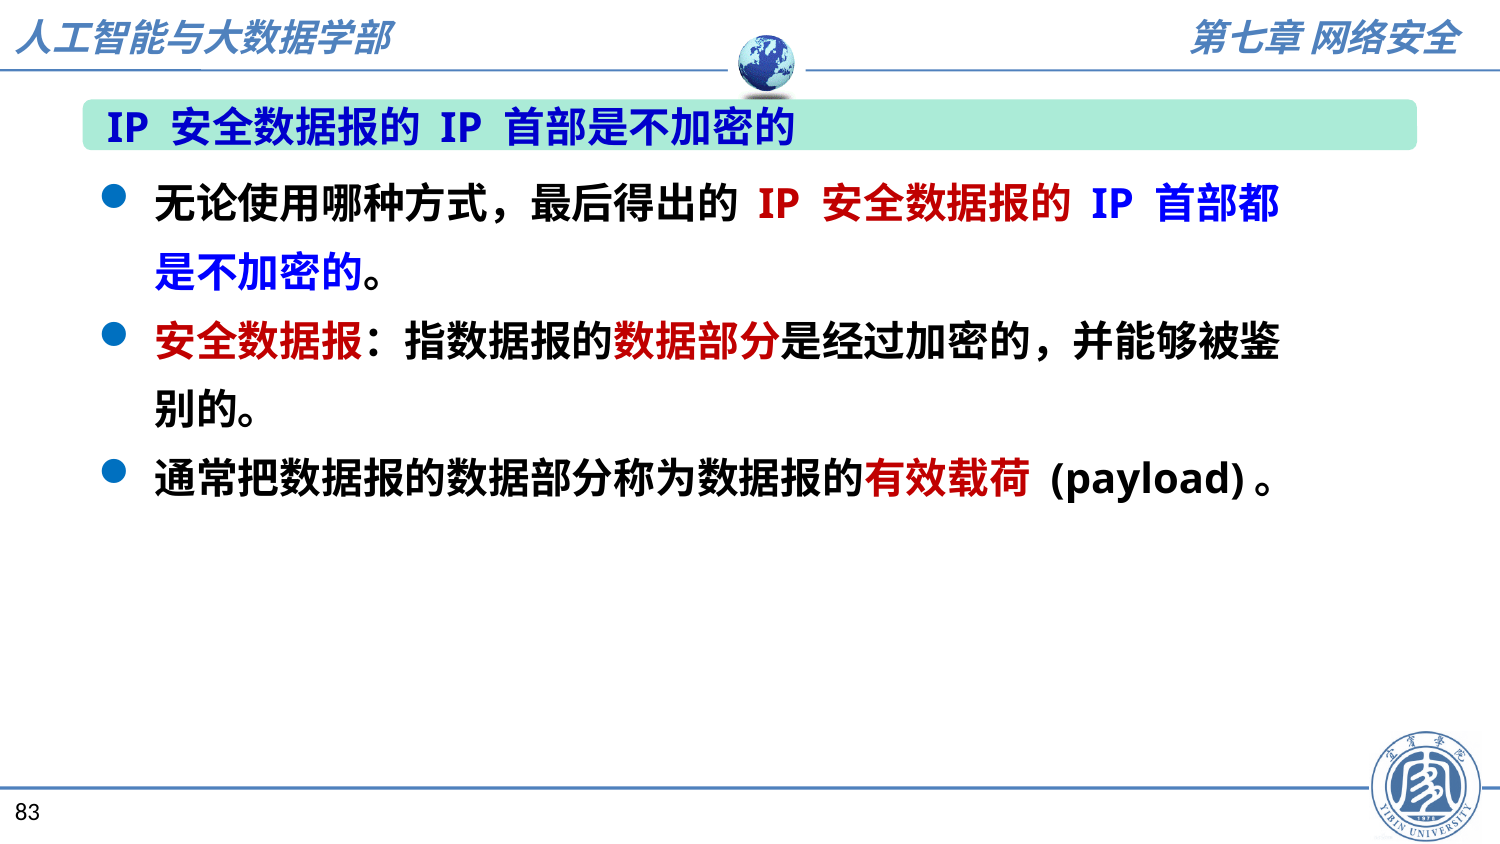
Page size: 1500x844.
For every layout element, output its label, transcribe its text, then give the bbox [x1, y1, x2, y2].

text_box [82, 99, 92, 150]
slide_number 83 [0, 787, 350, 833]
text_box 无论使用哪种方式，最后得出的 IP 安全数据报的 IP 首部都是不加密的。 安全数据报：指数据报的数据部分是经过加密的，并能够被鉴别的。 通常把数据报的数据部分称为数据报的有效载荷 (payload)。 [83, 150, 1334, 510]
text_box [811, 99, 1418, 151]
picture [736, 33, 796, 93]
text_box IP 安全数据报的 IP 首部是不加密的 [92, 93, 811, 150]
